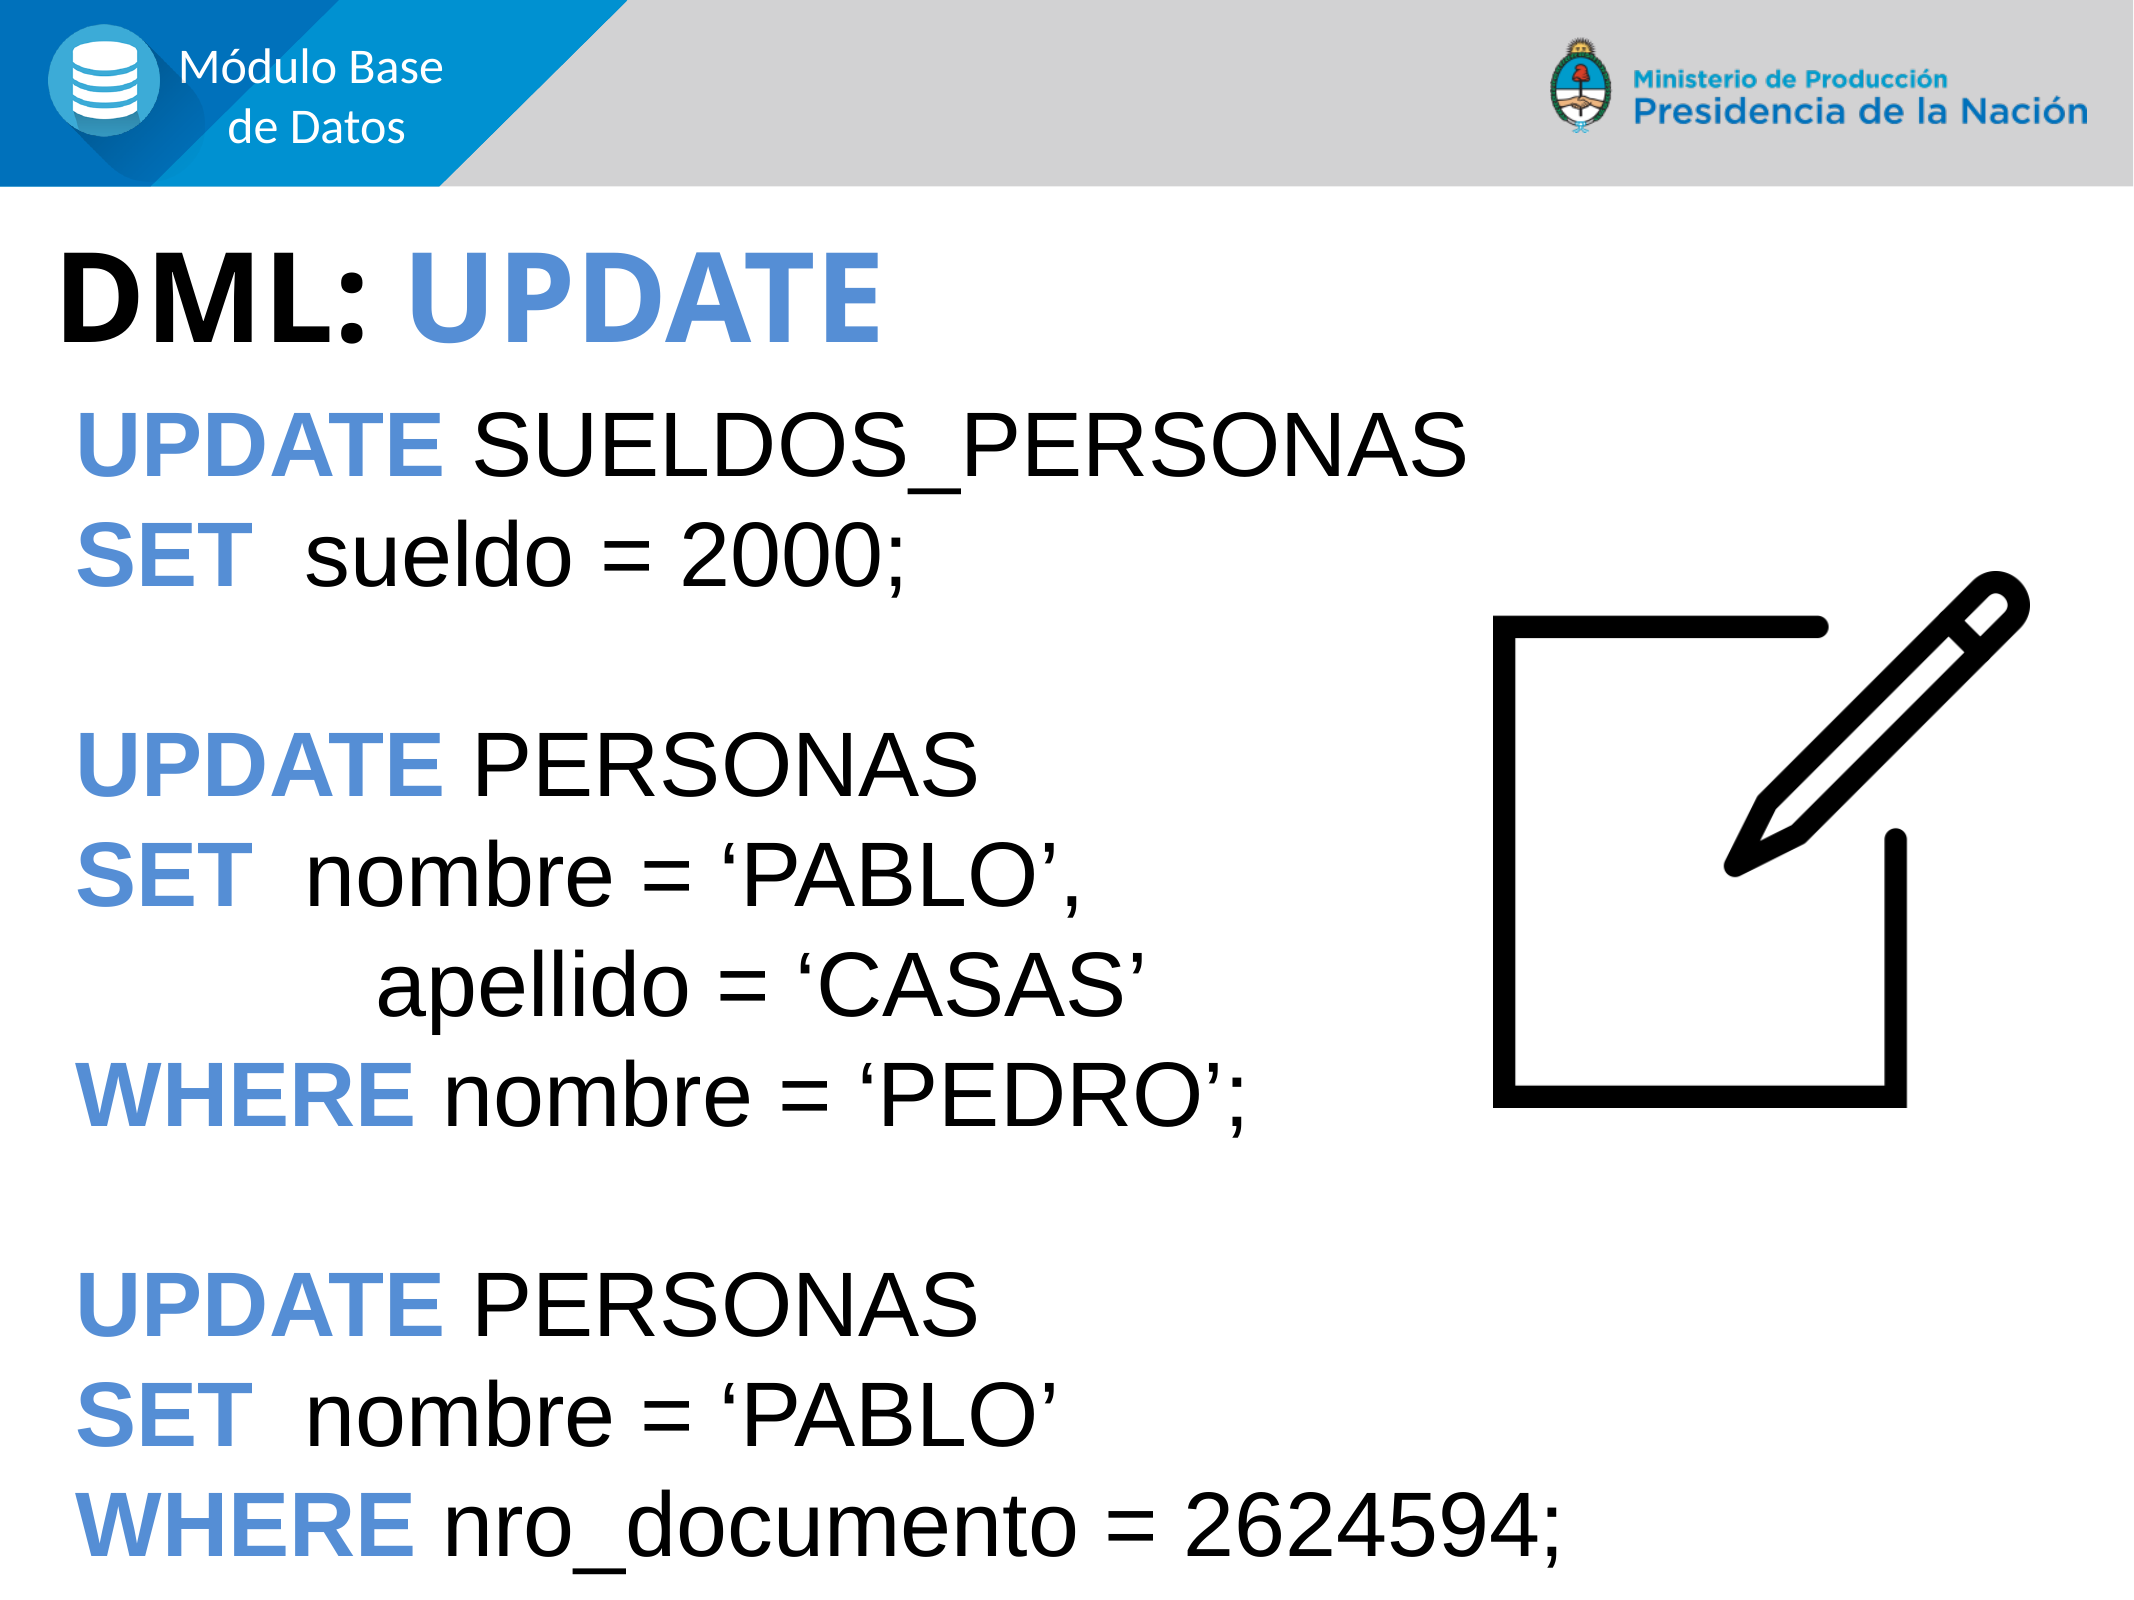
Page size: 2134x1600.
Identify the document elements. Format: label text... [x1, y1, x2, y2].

text_box Módulo Base de Datos [207, 26, 480, 163]
text_box DML: UPDATE [38, 209, 2134, 371]
text_box UPDATE SUELDOS_PERSONAS SET sueldo = 2000; UPDATE PERSONAS SET nombre = ‘PABLO’, apellido = ‘CASAS’ WHERE nombre = ‘PEDRO’; UPDATE PERSONAS SET nombre = ‘PABLO’ WHERE nro_documento = 2624594; [60, 377, 2109, 1583]
picture [2, 24, 205, 182]
picture [1550, 36, 2087, 133]
picture [1493, 570, 2030, 1108]
